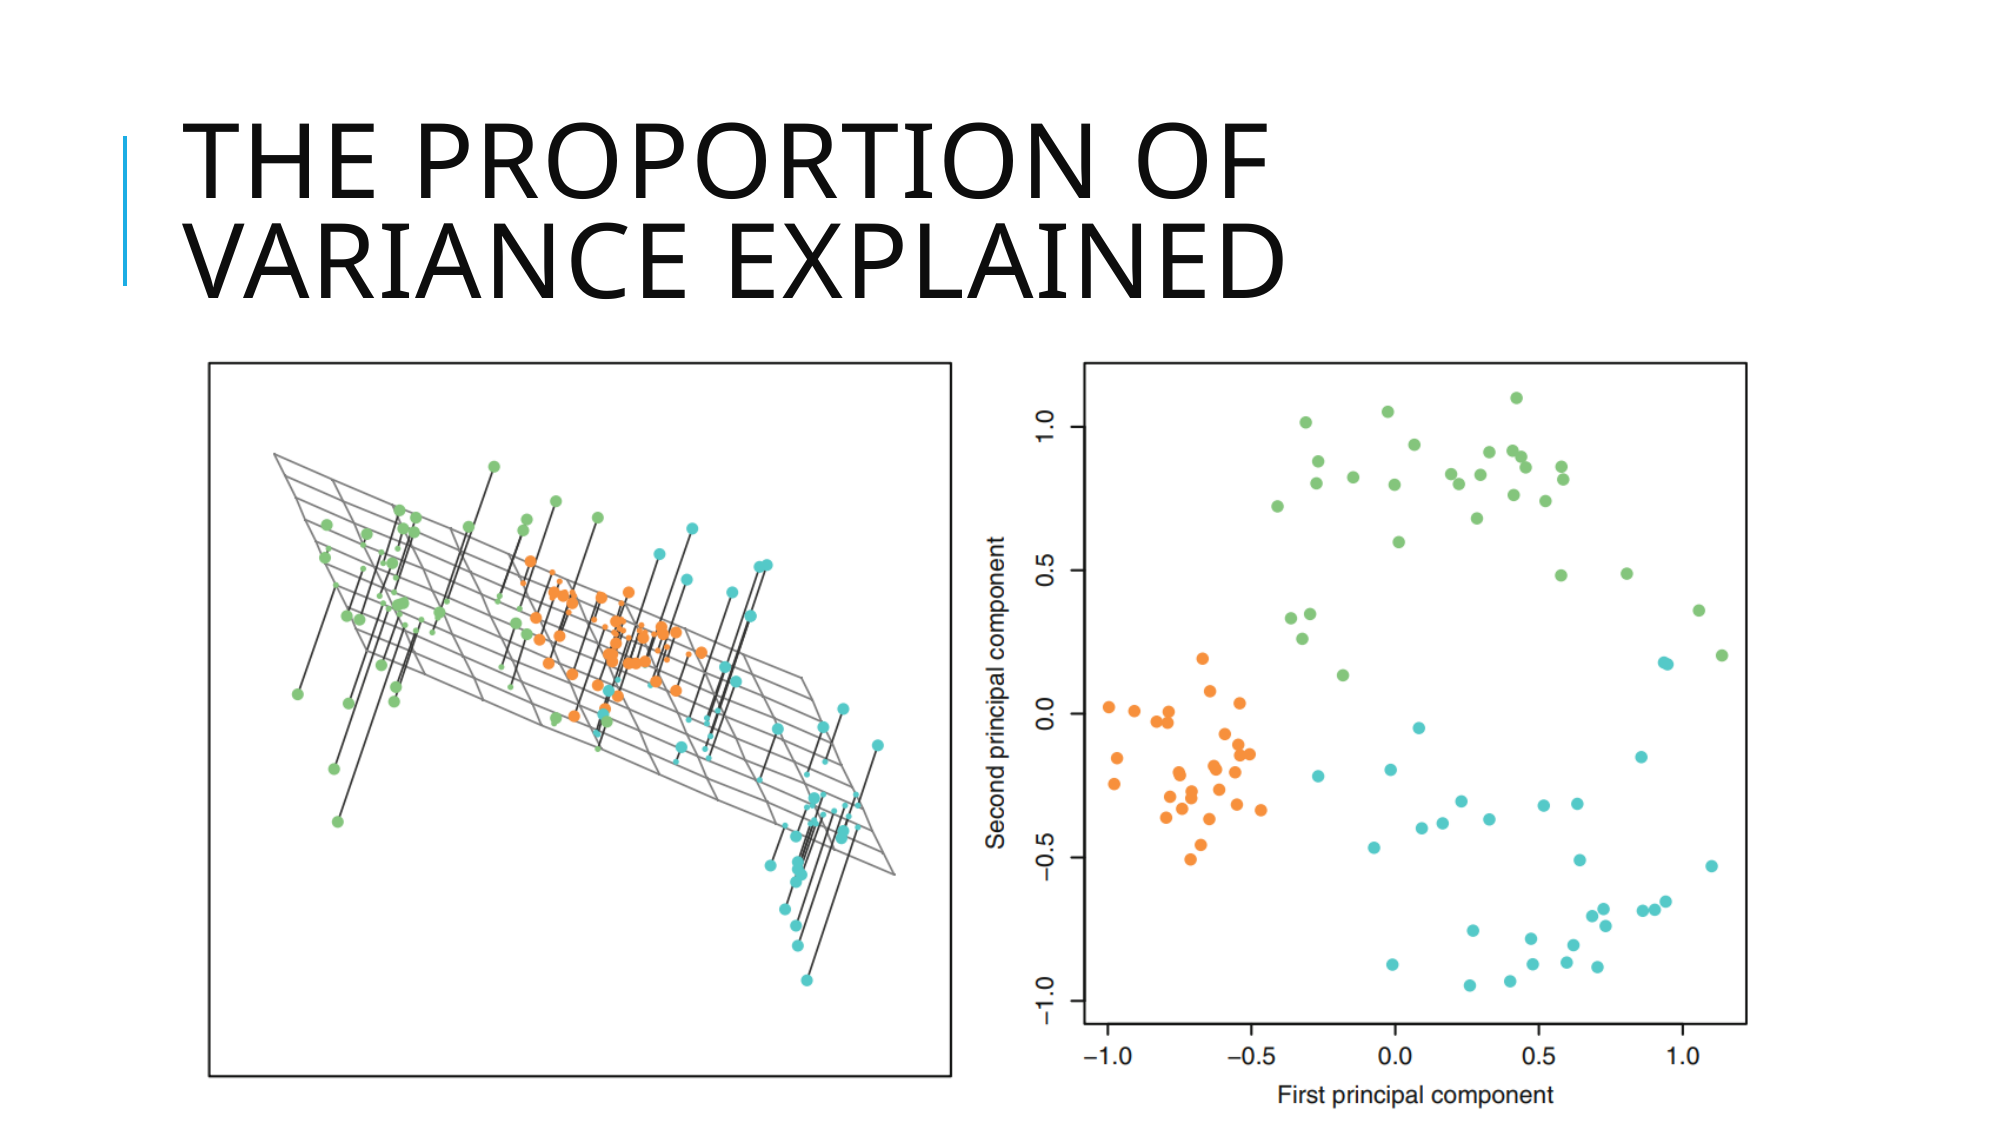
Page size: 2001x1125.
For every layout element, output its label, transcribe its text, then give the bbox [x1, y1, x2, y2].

picture [190, 341, 1763, 1123]
title The Proportion of Variance Explained [168, 96, 1763, 342]
